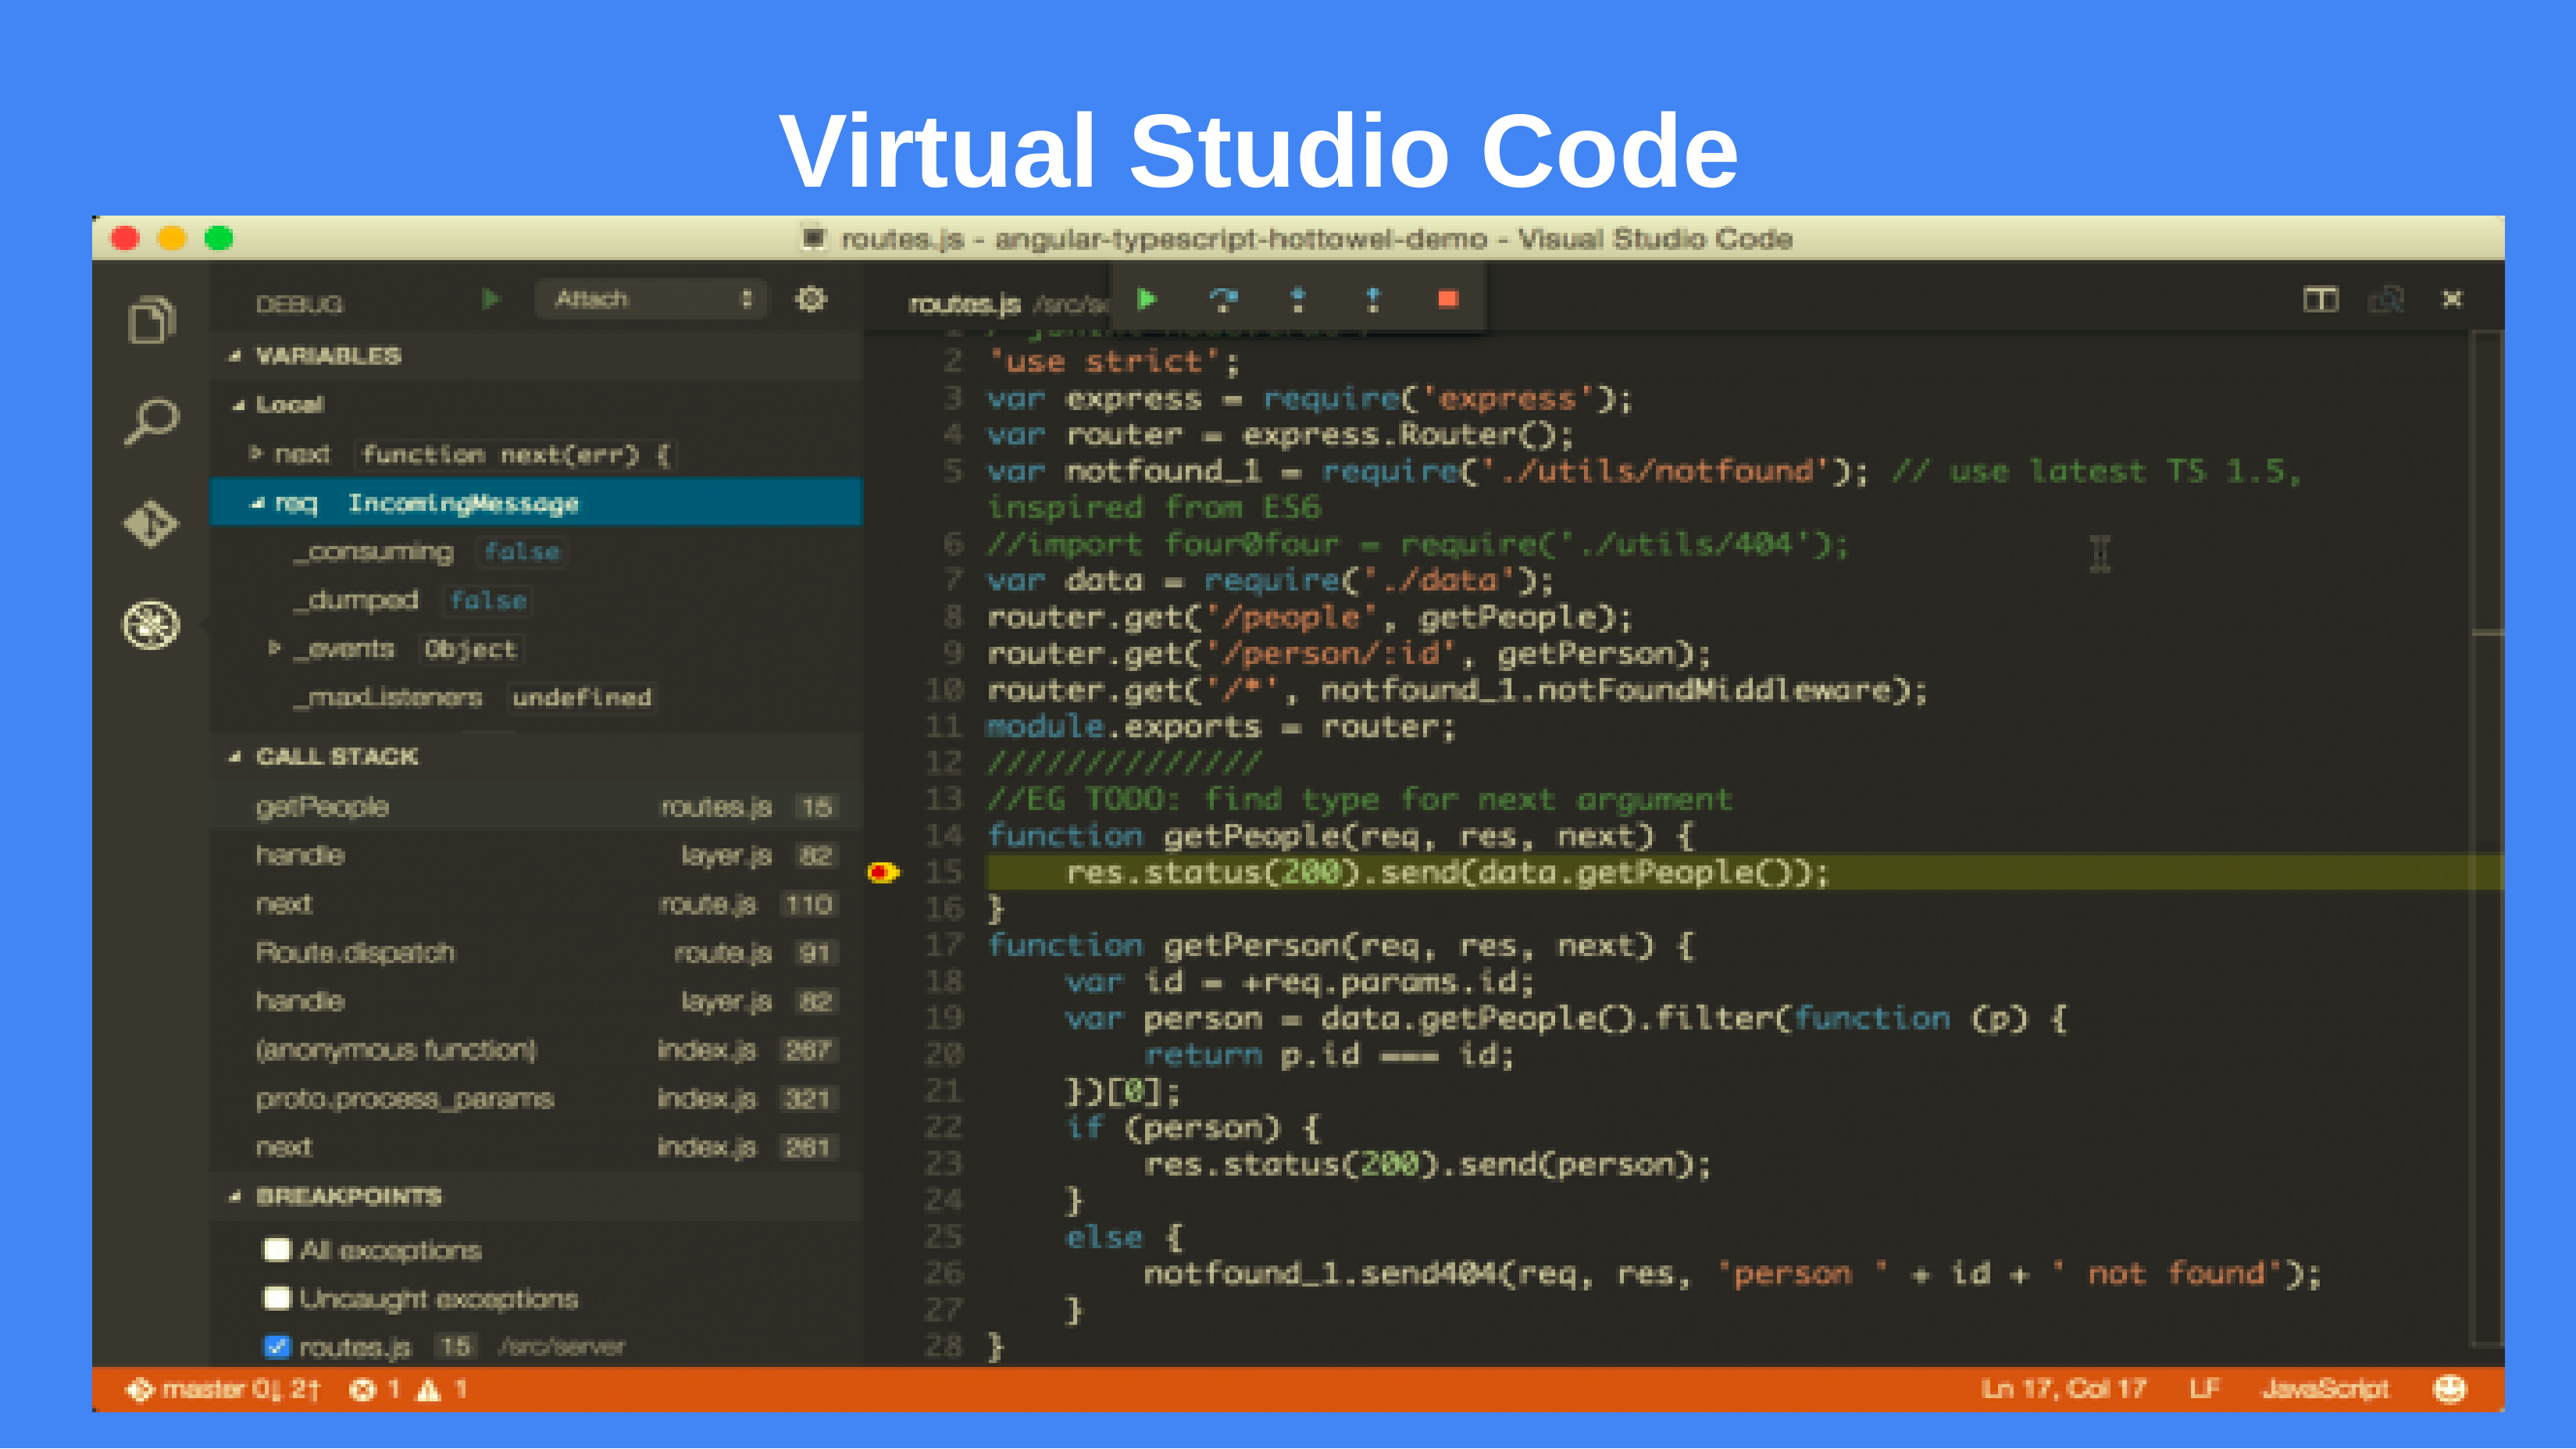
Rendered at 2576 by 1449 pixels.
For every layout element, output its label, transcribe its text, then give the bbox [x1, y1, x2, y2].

picture [92, 215, 2505, 1412]
title Virtual Studio Code [387, 57, 2132, 204]
